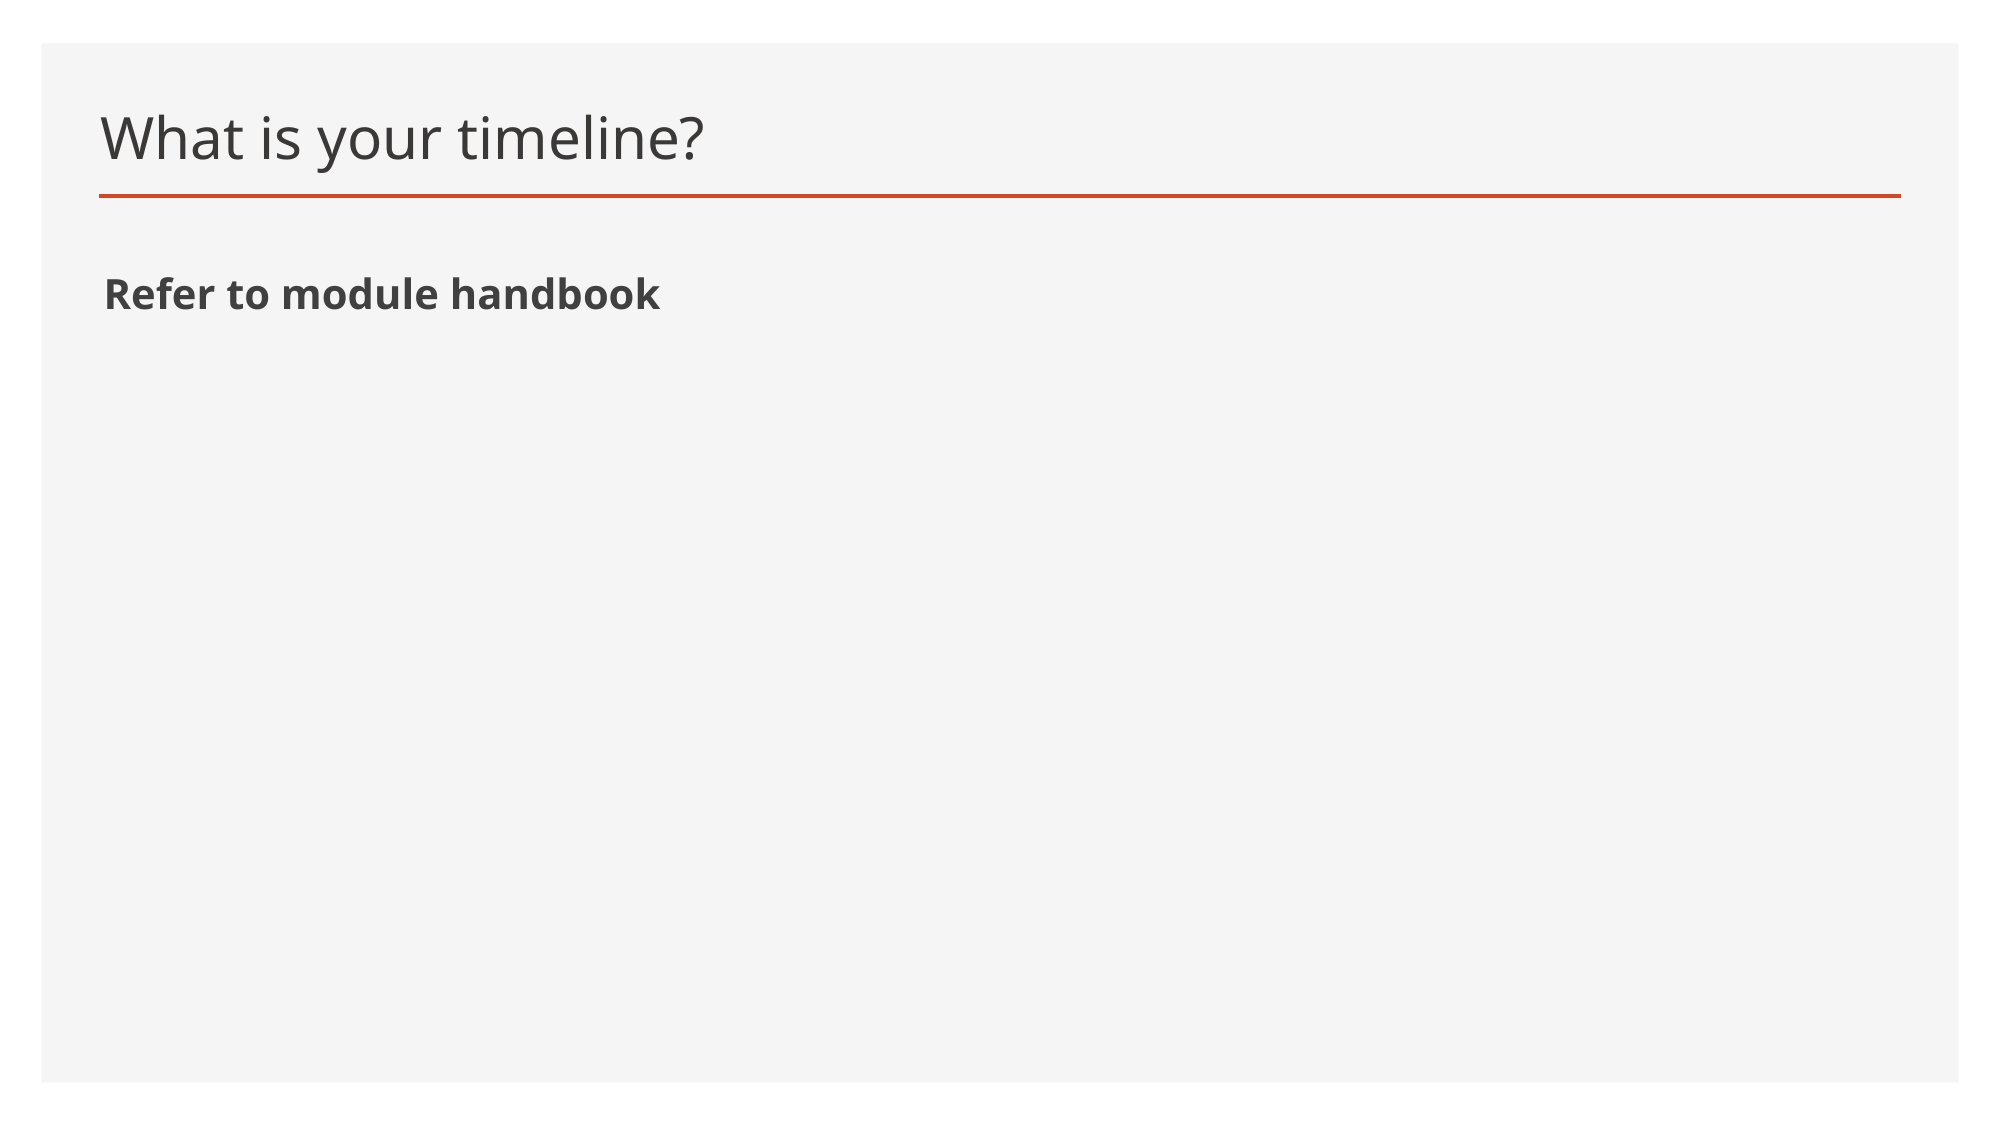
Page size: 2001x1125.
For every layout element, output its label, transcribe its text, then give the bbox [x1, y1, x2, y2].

title What is your timeline? [85, 73, 1214, 179]
list Refer to module handbook [88, 235, 813, 888]
